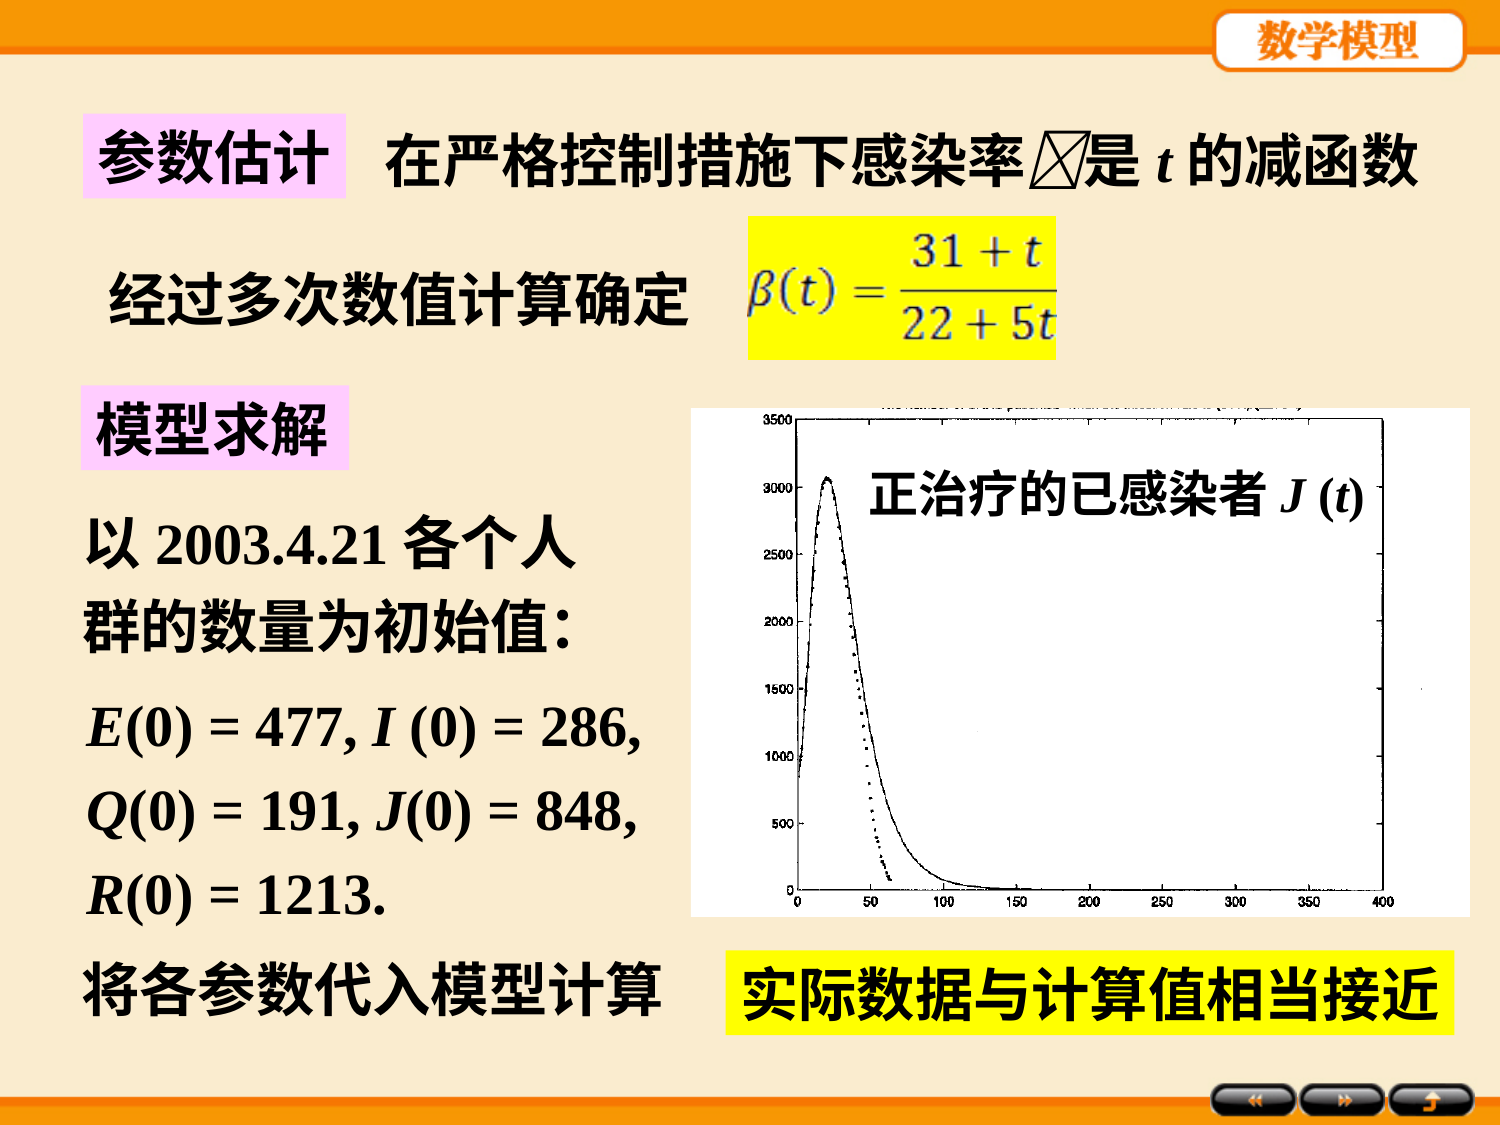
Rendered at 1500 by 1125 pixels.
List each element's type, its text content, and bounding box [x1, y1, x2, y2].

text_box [88, 215, 1057, 360]
picture [0, 0, 1500, 1125]
text_box 模型求解 [80, 385, 350, 471]
text_box 将各参数代入模型计算 [66, 946, 703, 1031]
text_box 以2003.4.21各个人群的数量为初始值： [68, 484, 632, 668]
text_box 实际数据与计算值相当接近 [725, 950, 1455, 1036]
text_box 在严格控制措施下感染率是t的减函数 [370, 116, 1435, 202]
text_box 参数估计 [83, 113, 346, 199]
text_box E(0) = 477, I (0) = 286, Q(0) = 191, J(0) = 848, R(0) = 1213. [71, 666, 668, 934]
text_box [690, 408, 1471, 918]
